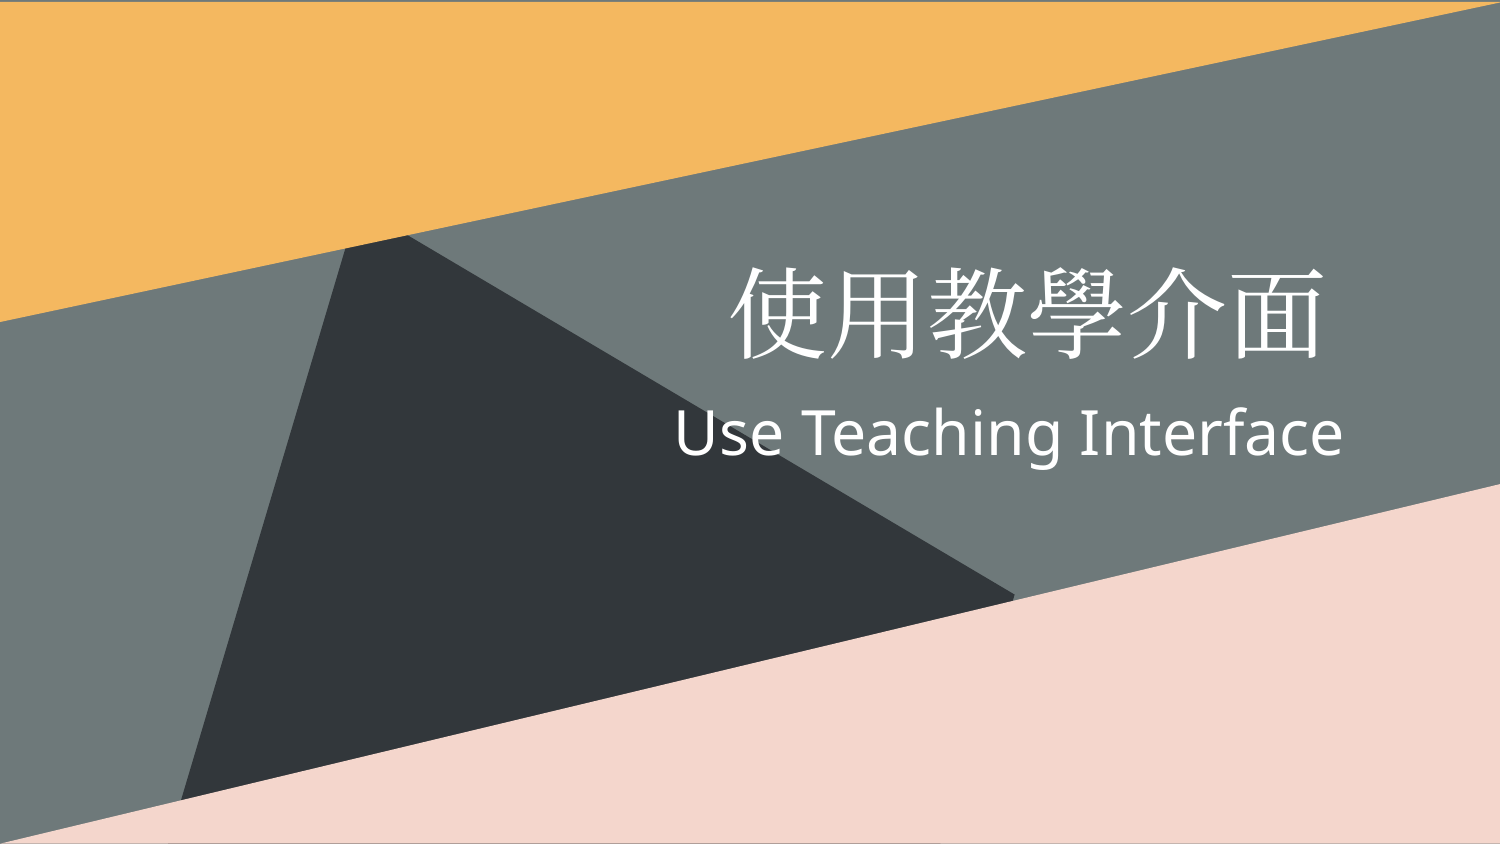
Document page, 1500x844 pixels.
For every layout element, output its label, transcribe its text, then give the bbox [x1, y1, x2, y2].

text_box [0, 1, 1500, 323]
text_box Use Teaching Interface [586, 377, 1434, 483]
text_box 使用教學介面 [641, 236, 1414, 377]
text_box [0, 484, 1500, 844]
text_box [181, 236, 1015, 800]
